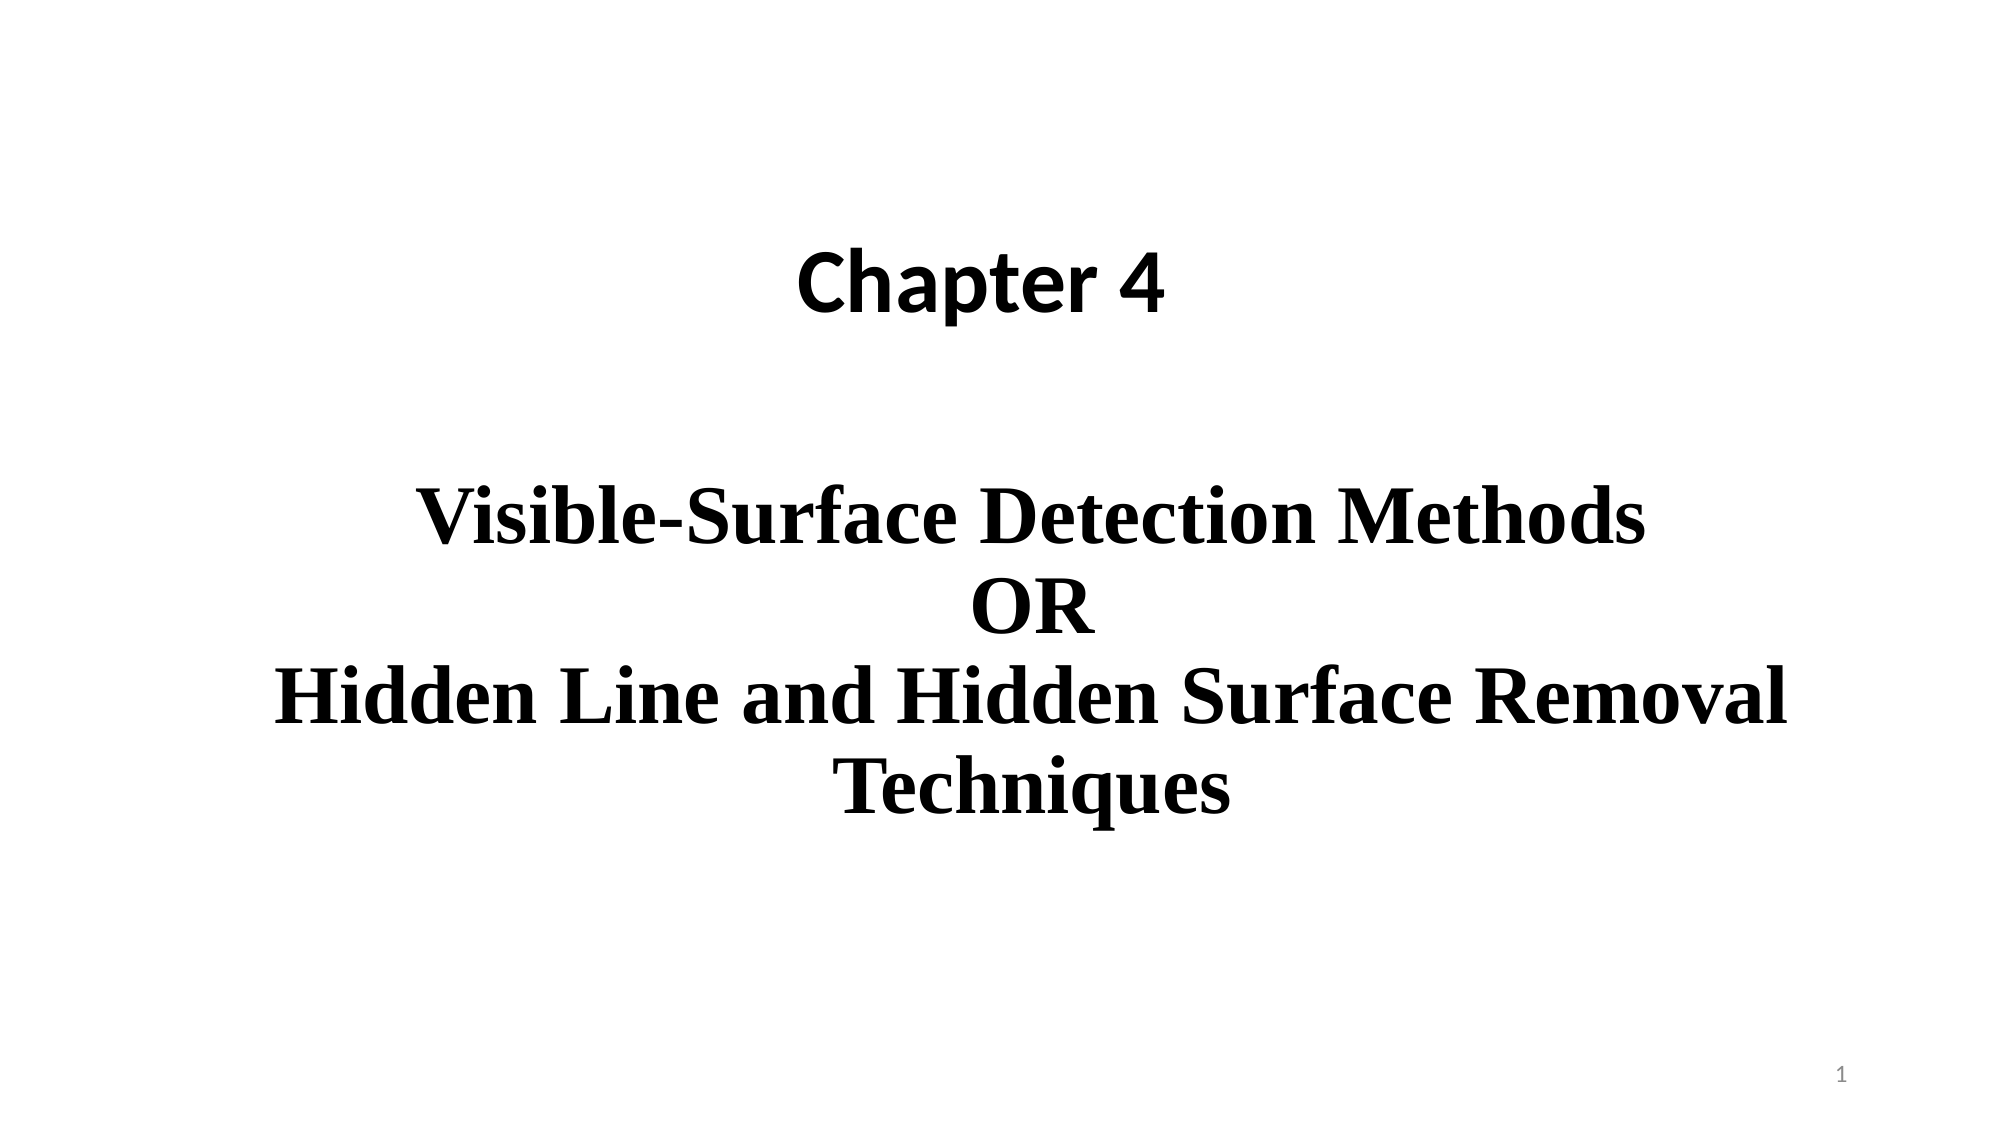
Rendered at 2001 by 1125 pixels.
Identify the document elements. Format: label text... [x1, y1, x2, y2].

slide_number 1 [1412, 1042, 1863, 1103]
subtitle Chapter 4 [501, 225, 1463, 373]
text_box Visible-Surface Detection Methods OR Hidden Line and Hidden Surface Removal Techniques [234, 469, 1830, 950]
